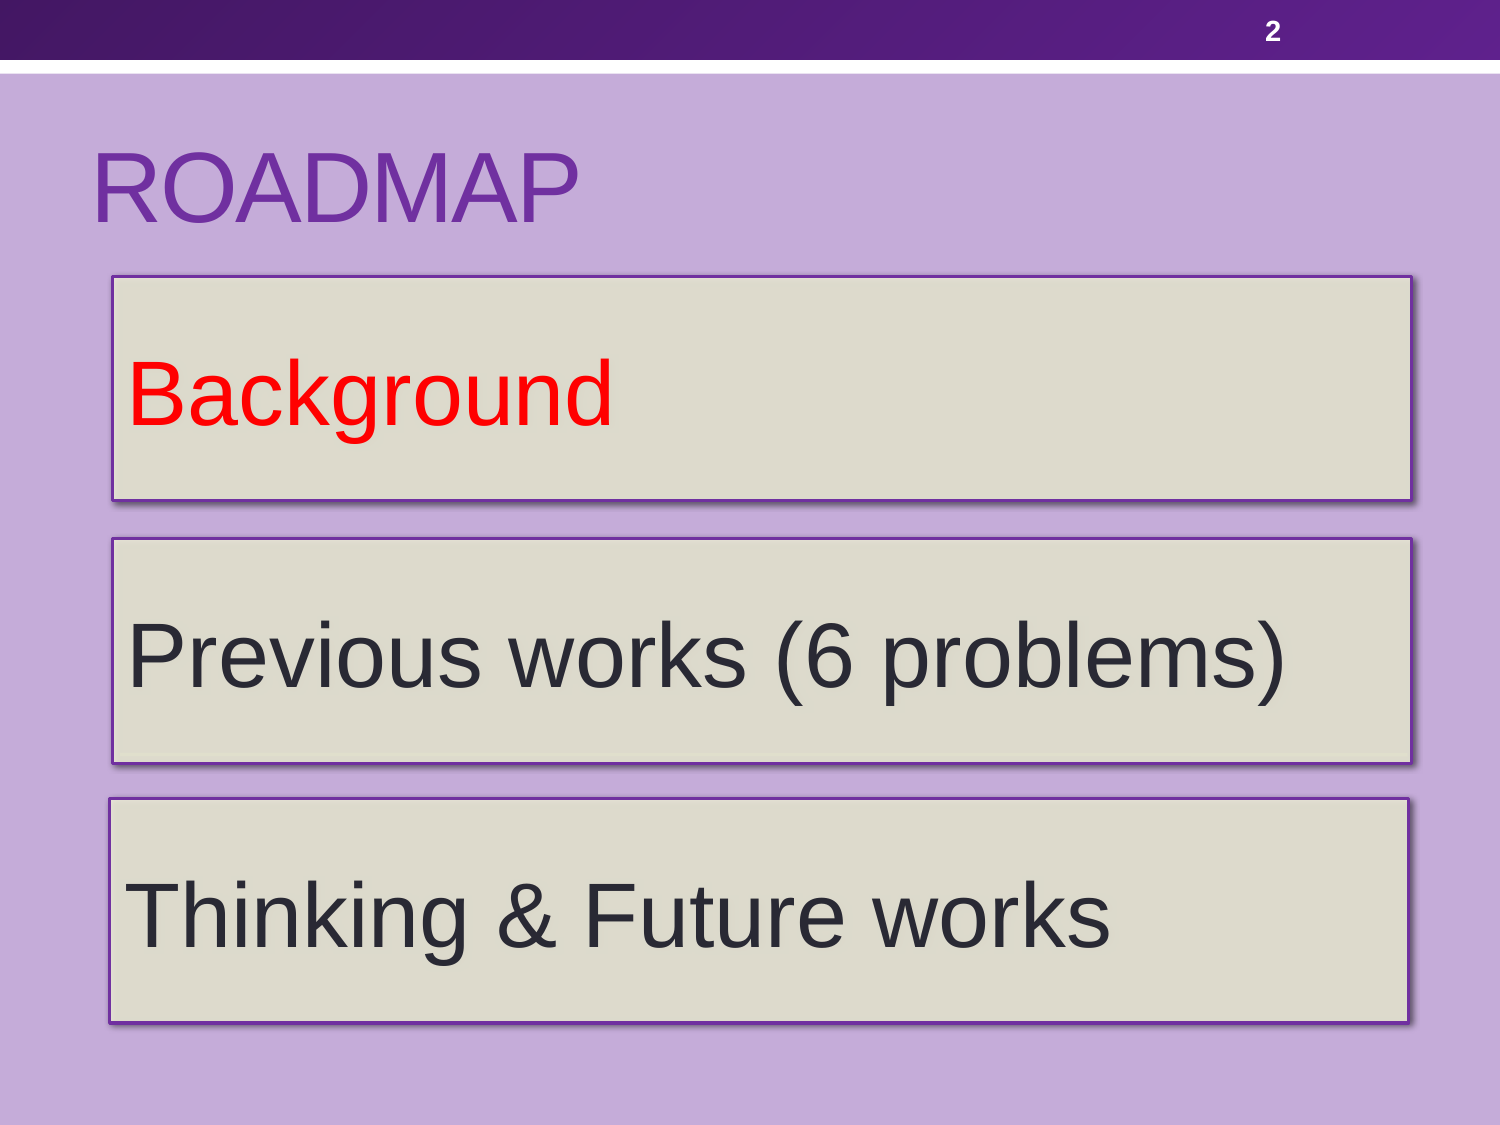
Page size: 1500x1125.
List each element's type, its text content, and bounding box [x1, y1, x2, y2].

slide_number 2 [1250, 3, 1425, 57]
title ROadmap [75, 87, 1425, 250]
text_box Thinking & Future works [109, 798, 1409, 1024]
text_box Background [111, 276, 1412, 501]
text_box Previous works (6 problems) [111, 538, 1412, 764]
